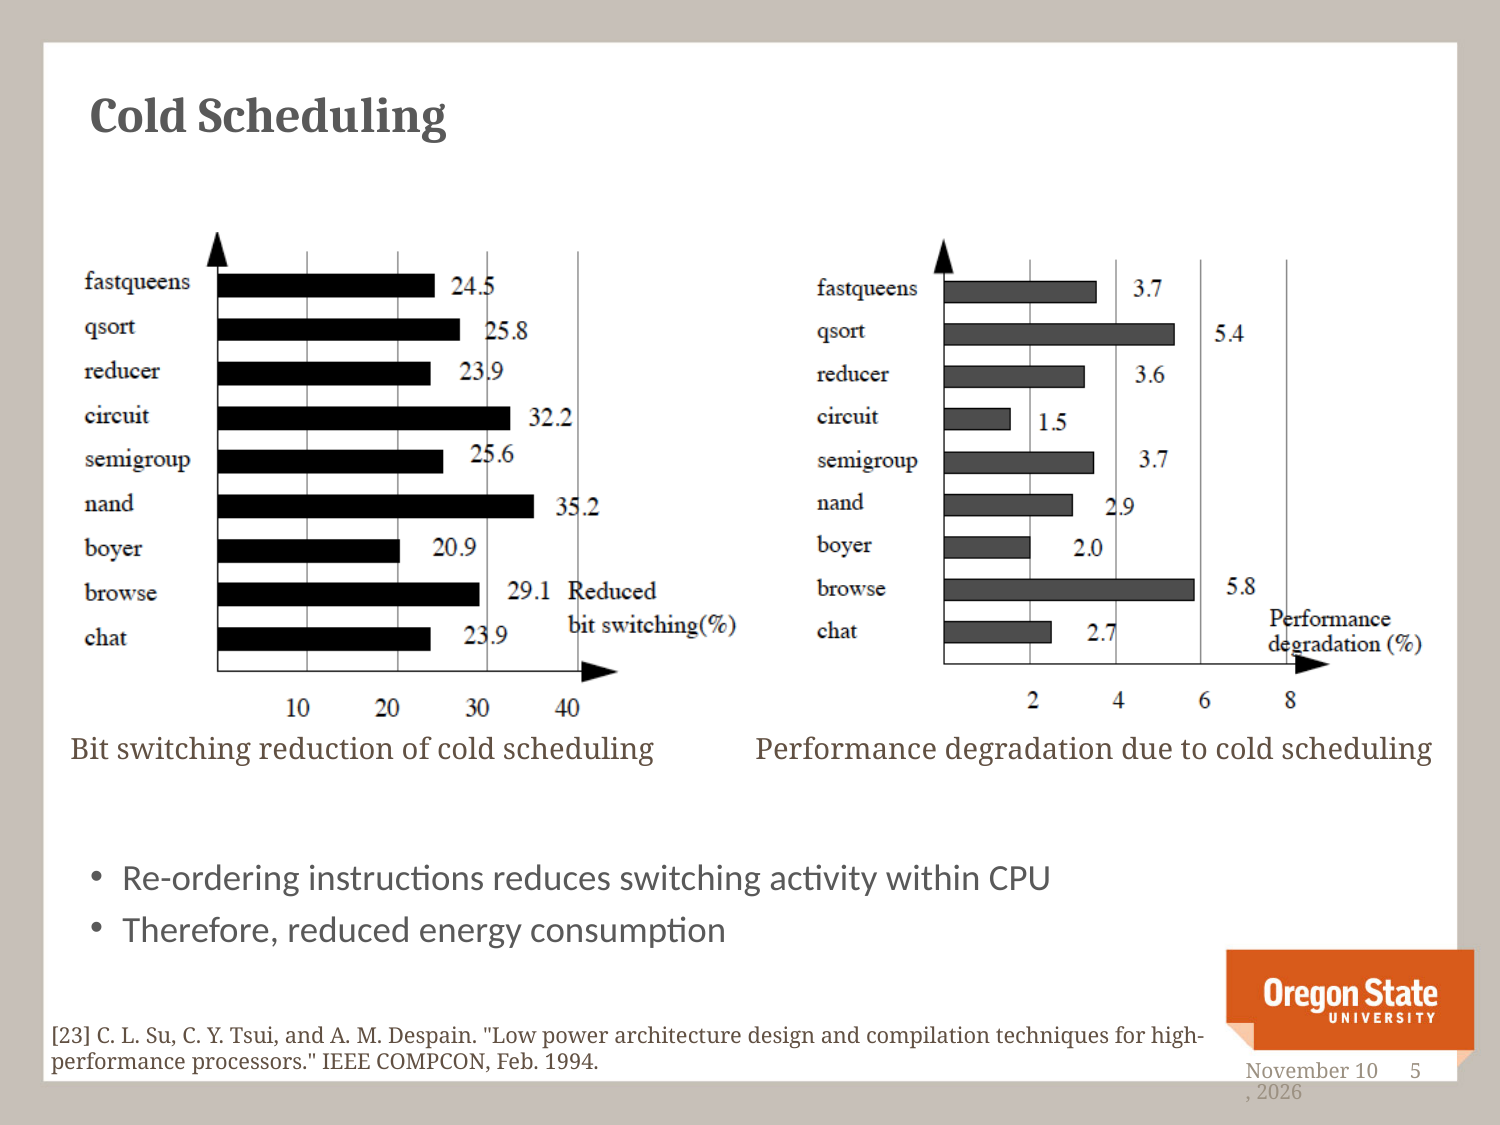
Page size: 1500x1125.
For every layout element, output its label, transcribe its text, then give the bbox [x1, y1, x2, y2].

list Re-ordering instructions reduces switching activity within CPU Therefore, reduced energy consumption [74, 736, 1426, 967]
text_box Performance degradation due to cold scheduling [740, 722, 1448, 773]
title Cold Scheduling [74, 74, 1426, 188]
text_box Bit switching reduction of cold scheduling [55, 722, 670, 773]
picture [0, 0, 1500, 1125]
list Re-ordering instructions reduces switching activity within CPU Therefore, reduced energy consumption [74, 224, 1426, 722]
text_box [23] ‪C. L. Su, C. Y. Tsui, and A. M. Despain. "Low power architecture design and compilation techniques for high-performance processors." IEEE COMPCON, Feb. 1994.‬ [36, 1014, 1222, 1082]
